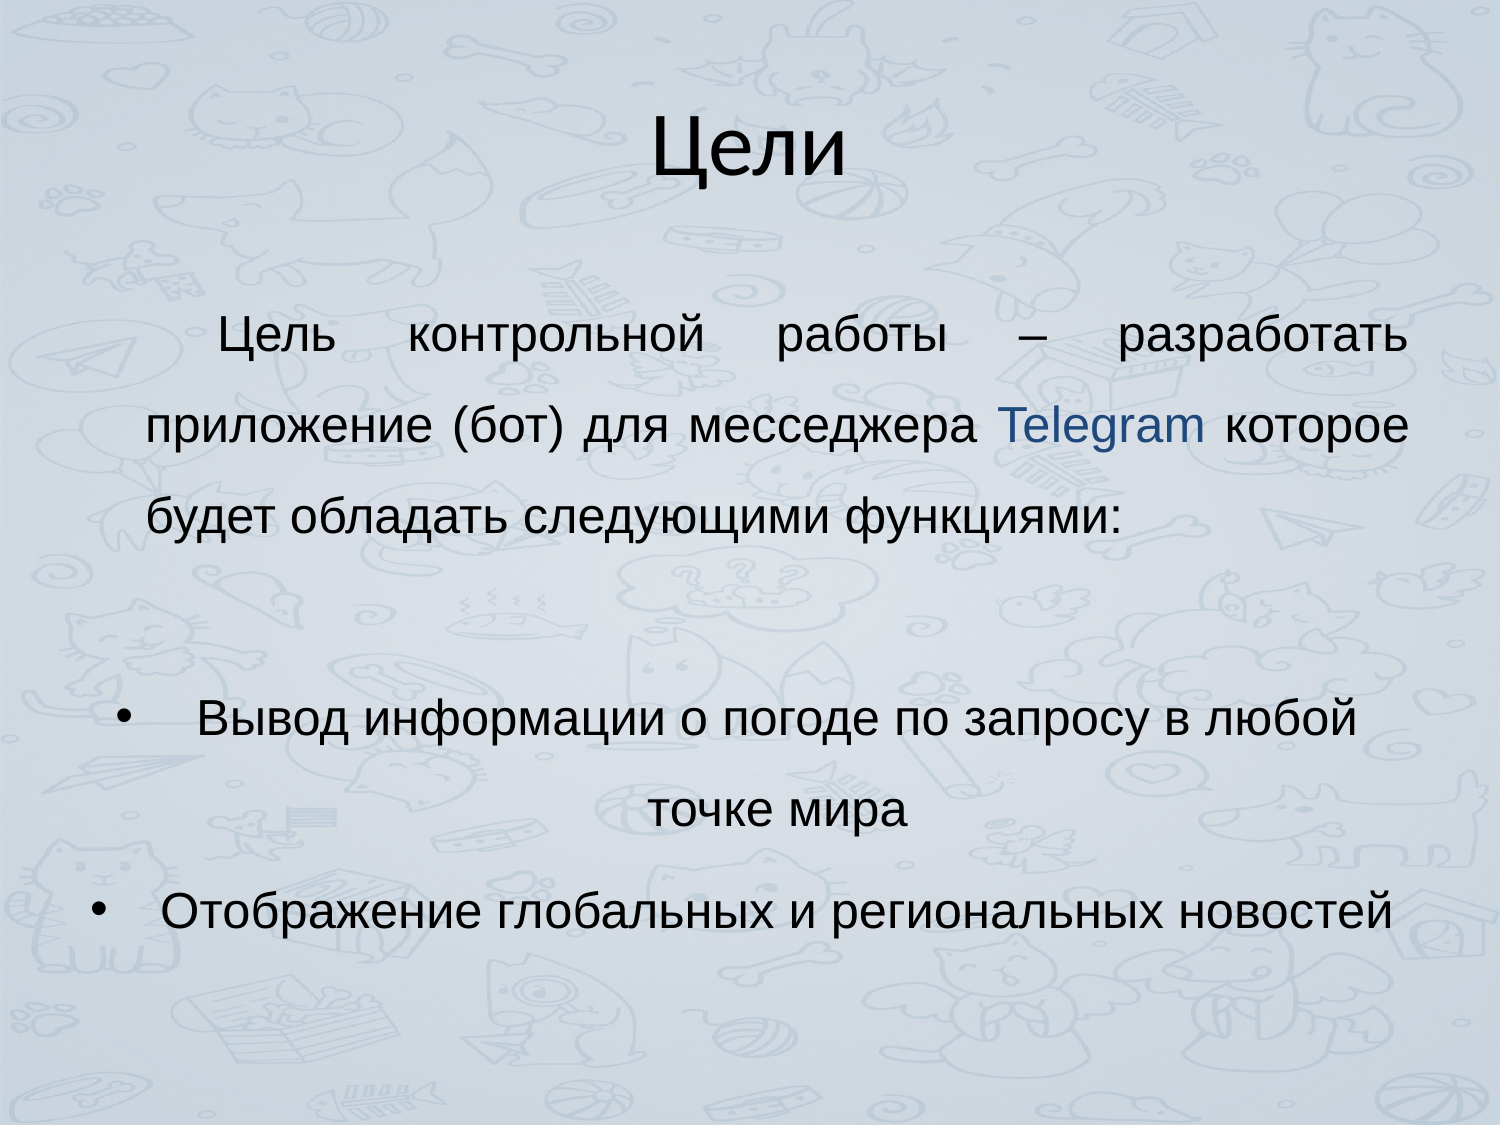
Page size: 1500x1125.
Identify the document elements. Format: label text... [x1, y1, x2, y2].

list Цель контрольной работы – разработать приложение (бот) для месседжера Telegram которое будет обладать следующими функциями: Вывод информации о погоде по запросу в любой точке мира Отображение глобальных и региональных новостей [75, 262, 1425, 1005]
title Цели [75, 45, 1425, 233]
picture [0, 0, 1500, 1125]
